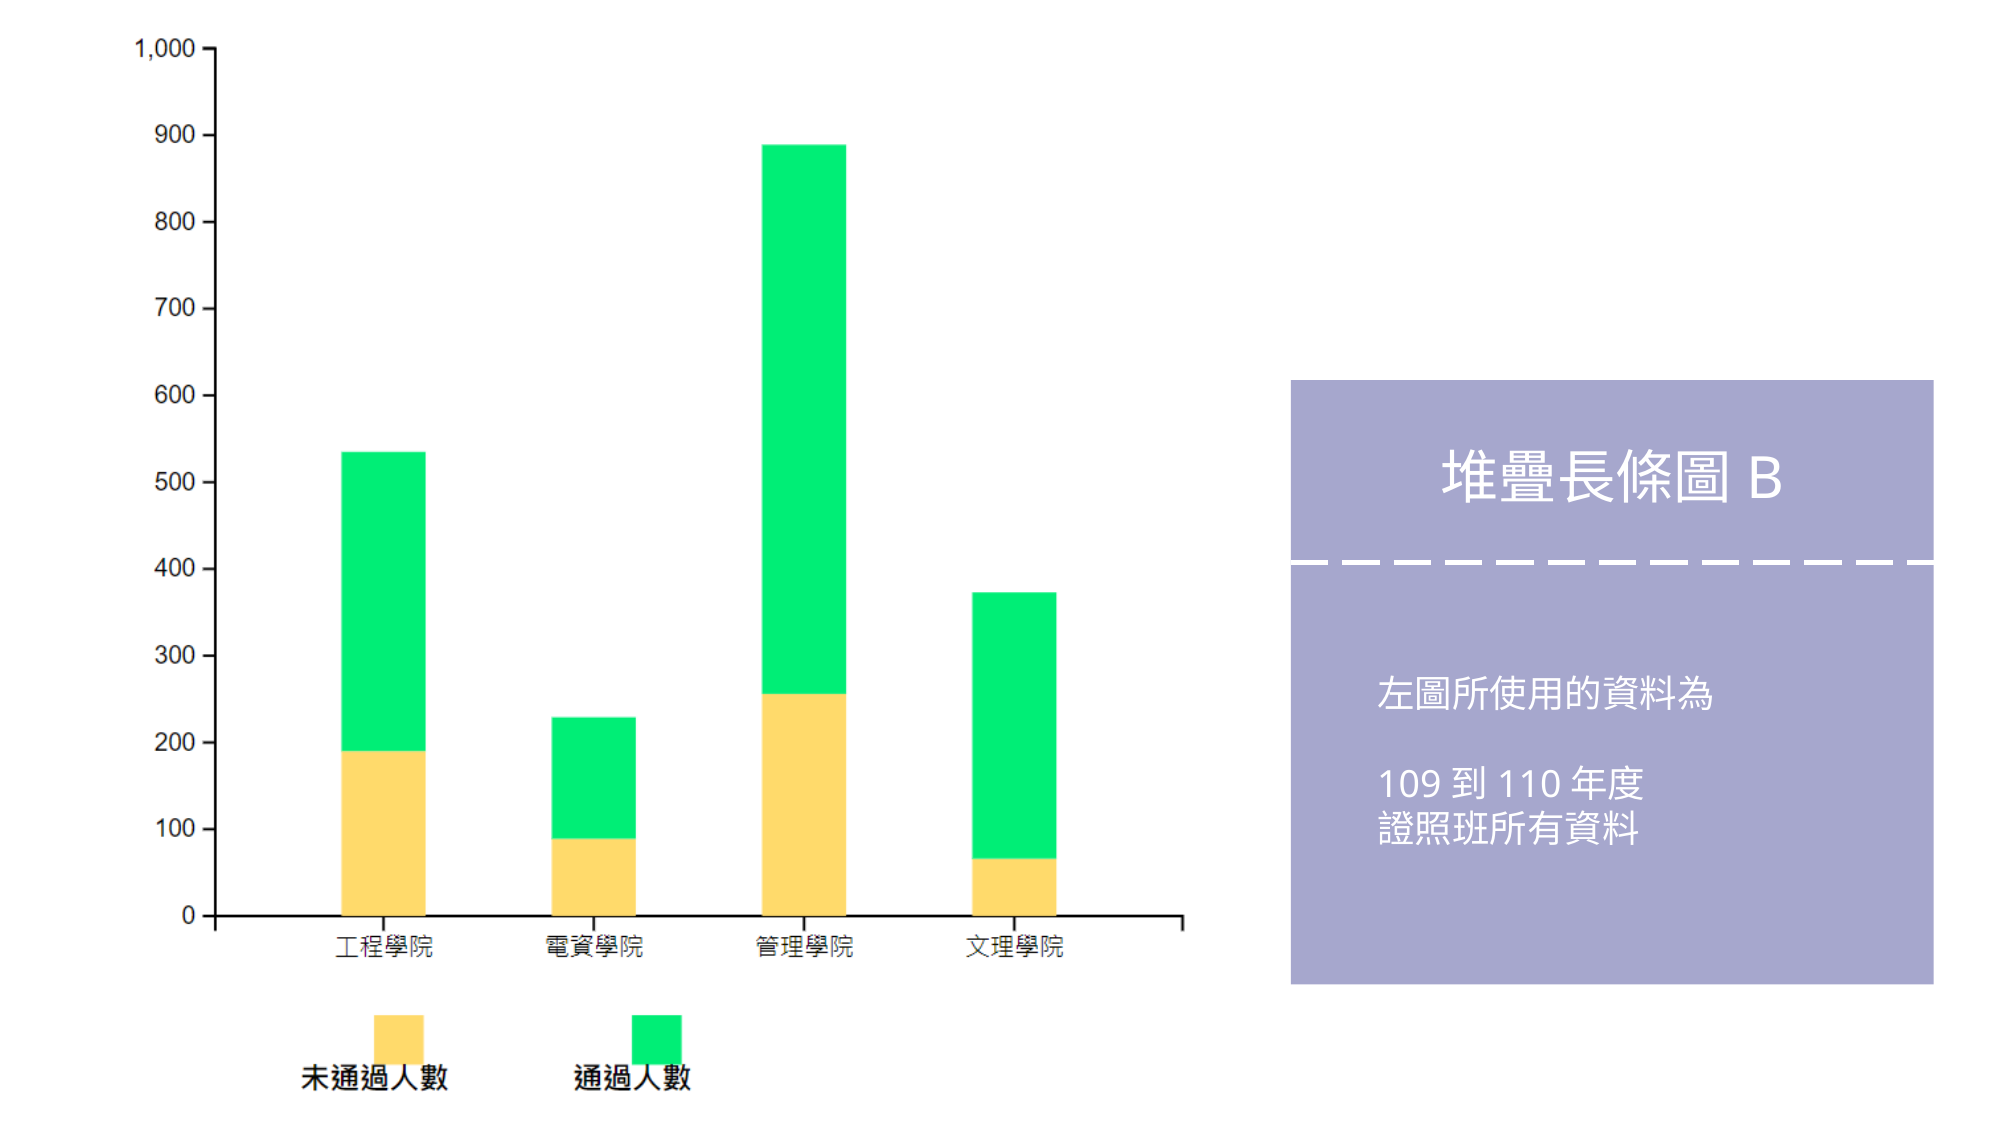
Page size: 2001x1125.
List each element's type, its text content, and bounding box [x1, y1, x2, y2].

picture [115, 0, 1276, 1125]
text_box 堆疊長條圖B [1362, 432, 1863, 518]
text_box 左圖所使用的資料為 109到110年度 證照班所有資料 [1362, 662, 1863, 858]
text_box [1290, 379, 1935, 985]
